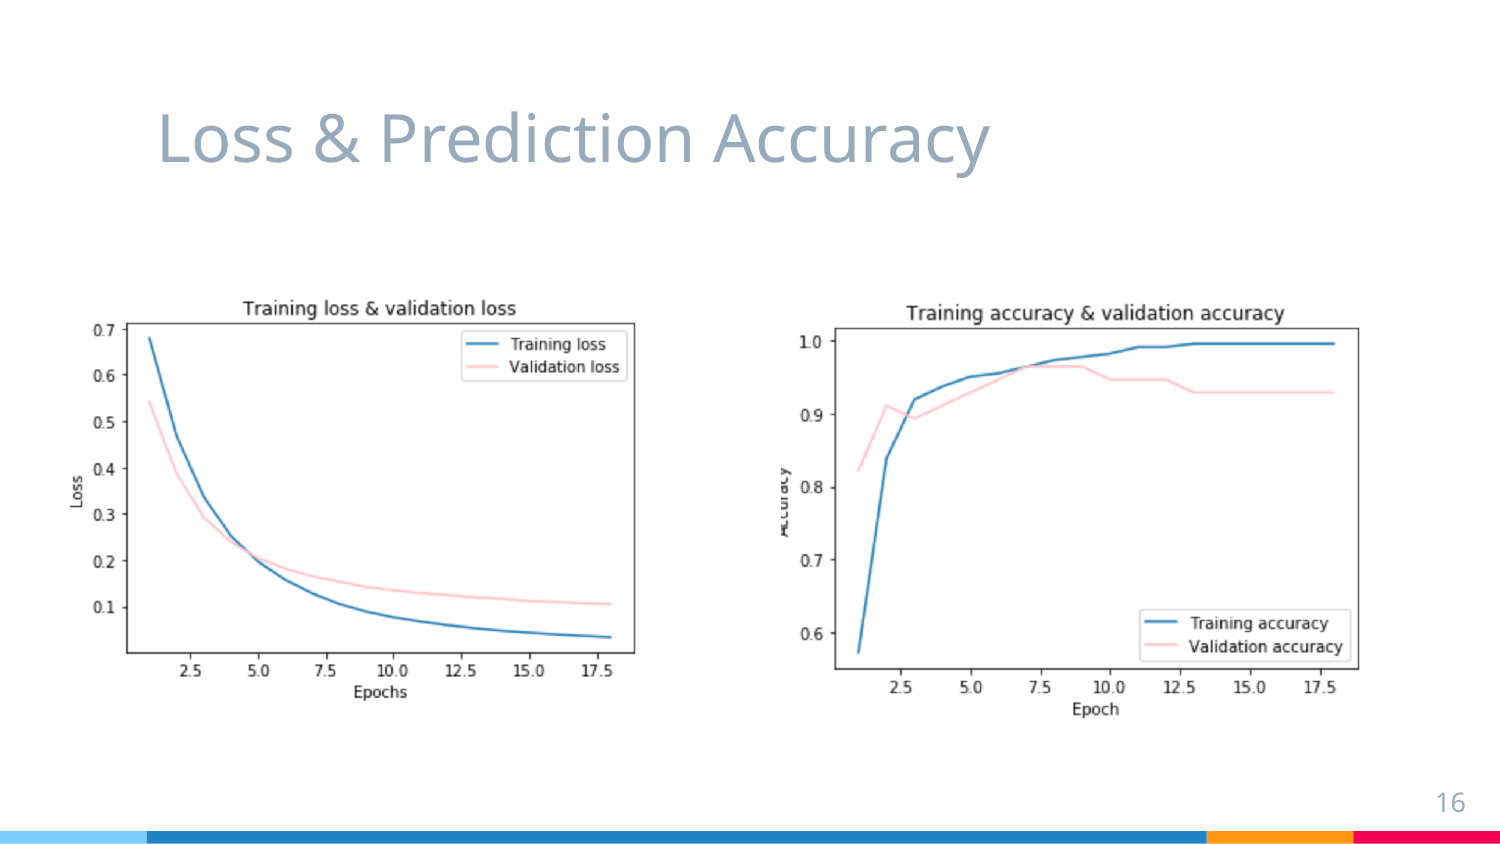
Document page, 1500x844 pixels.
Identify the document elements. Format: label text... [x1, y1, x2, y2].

picture [13, 285, 1500, 743]
slide_number ‹#› [1391, 770, 1482, 822]
title Loss & Prediction Accuracy [141, 56, 1202, 192]
